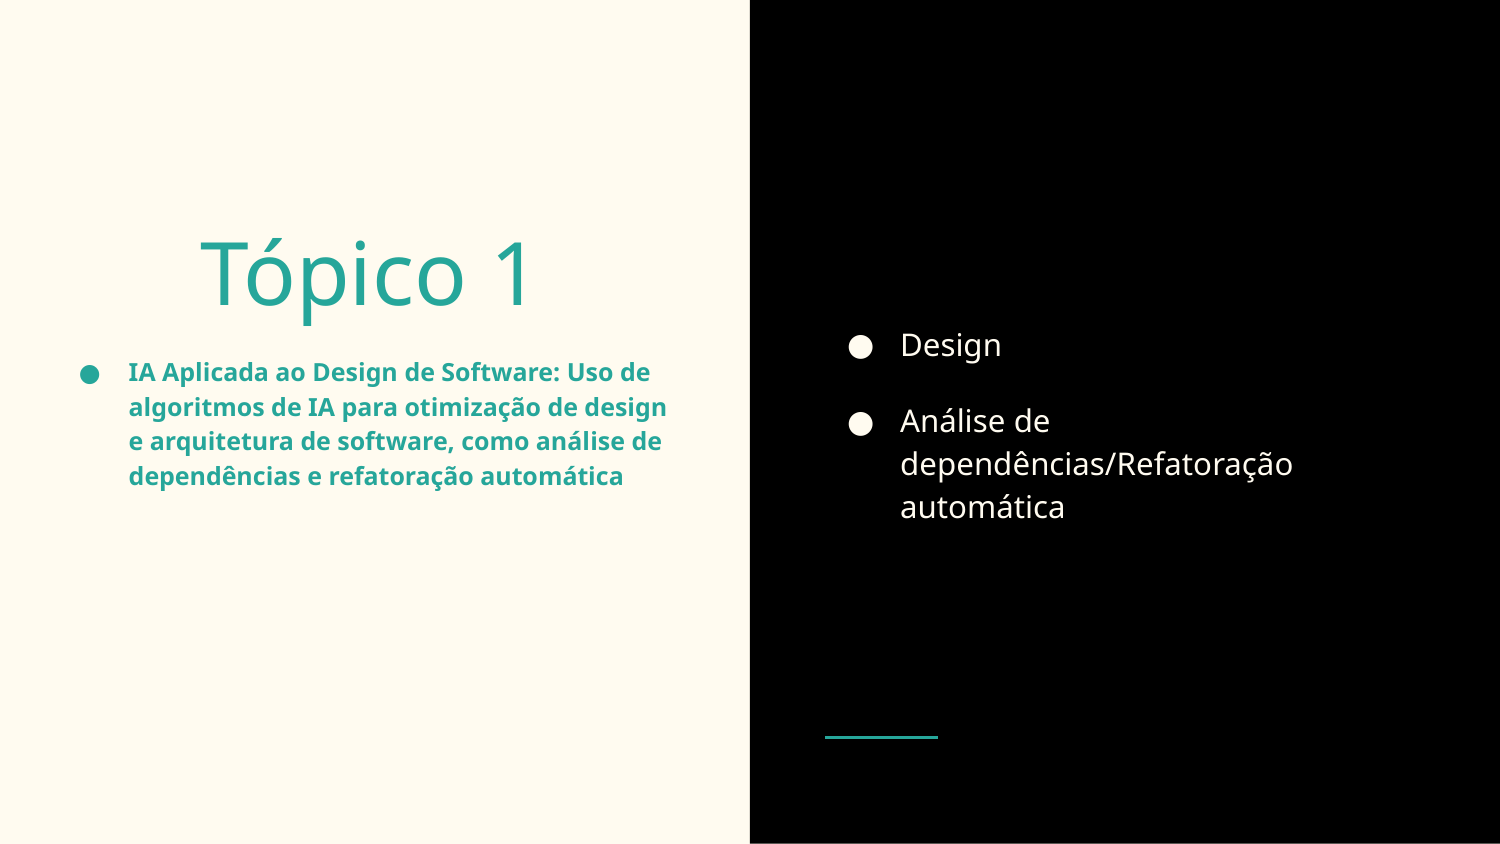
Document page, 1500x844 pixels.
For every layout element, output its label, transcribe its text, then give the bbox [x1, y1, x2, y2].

list Design Análise de dependências/Refatoração automática [810, 118, 1440, 725]
subtitle IA Aplicada ao Design de Software: Uso de algoritmos de IA para otimização de design e arquitetura de software, como análise de dependências e refatoração automática [38, 337, 703, 559]
title Tópico 1 [38, 118, 703, 337]
